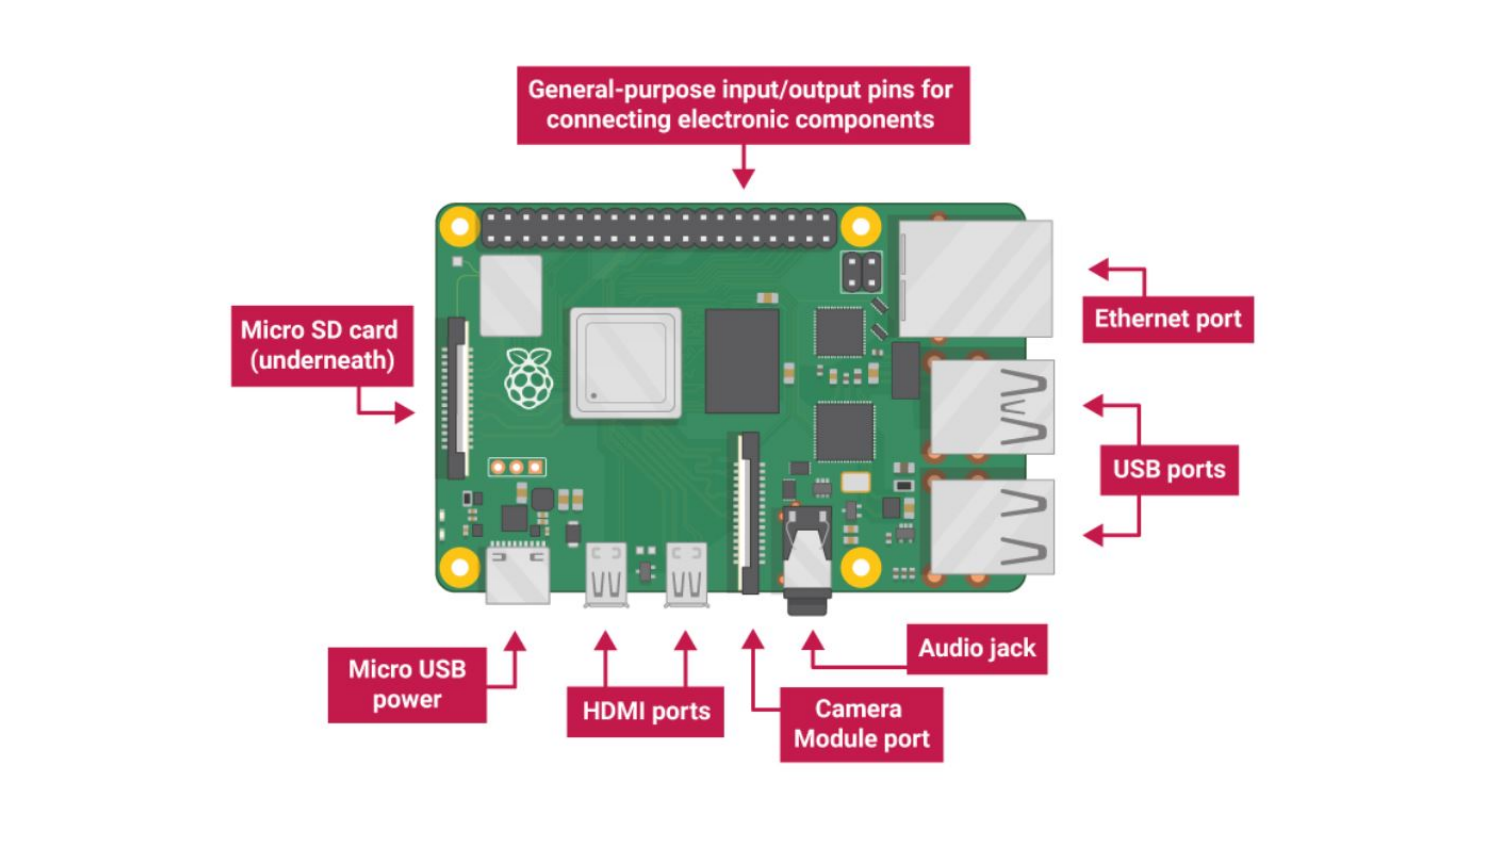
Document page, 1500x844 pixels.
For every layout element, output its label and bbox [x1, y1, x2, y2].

picture [176, 30, 1324, 814]
